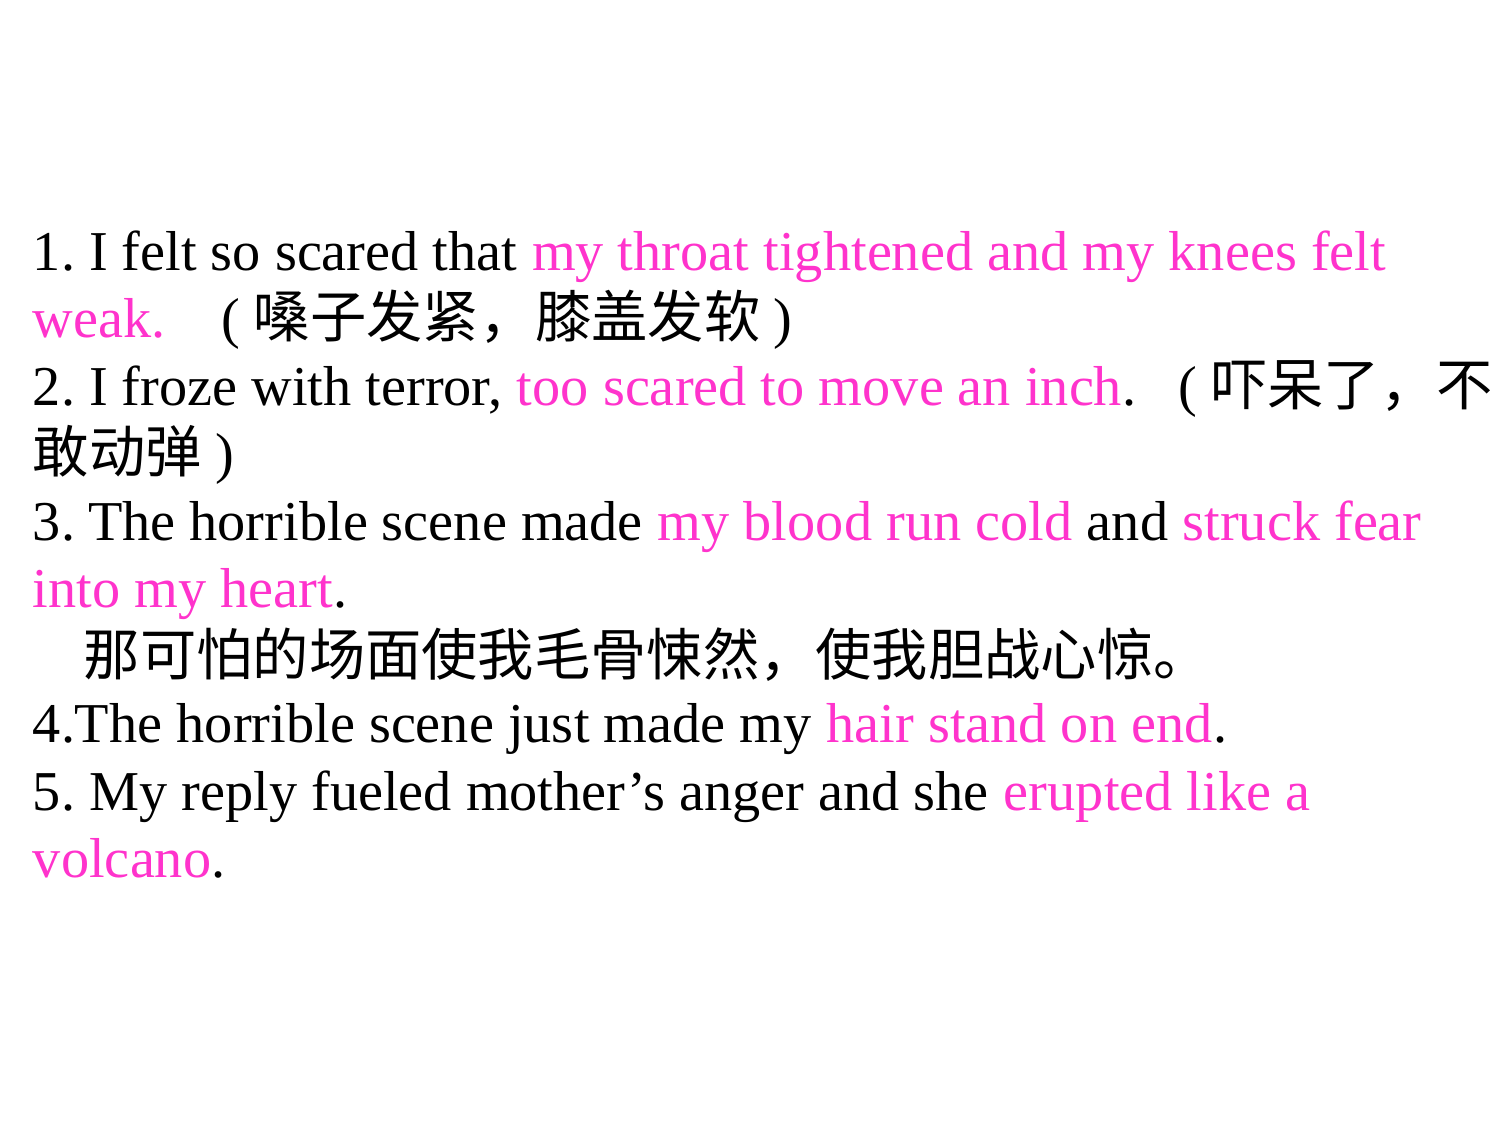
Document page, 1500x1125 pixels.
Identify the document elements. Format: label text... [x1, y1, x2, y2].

text_box 1. I felt so scared that my throat tightened and my knees felt weak. (嗓子发紧，膝盖发软) 2. I froze with terror, too scared to move an inch. (吓呆了，不敢动弹) 3. The horrible scene made my blood run cold and struck fear into my heart. 那可怕的场面使我毛骨悚然，使我胆战心惊。 4.The horrible scene just made my hair stand on end. 5. My reply fueled mother’s anger and she erupted like a volcano. [18, 206, 1500, 1032]
